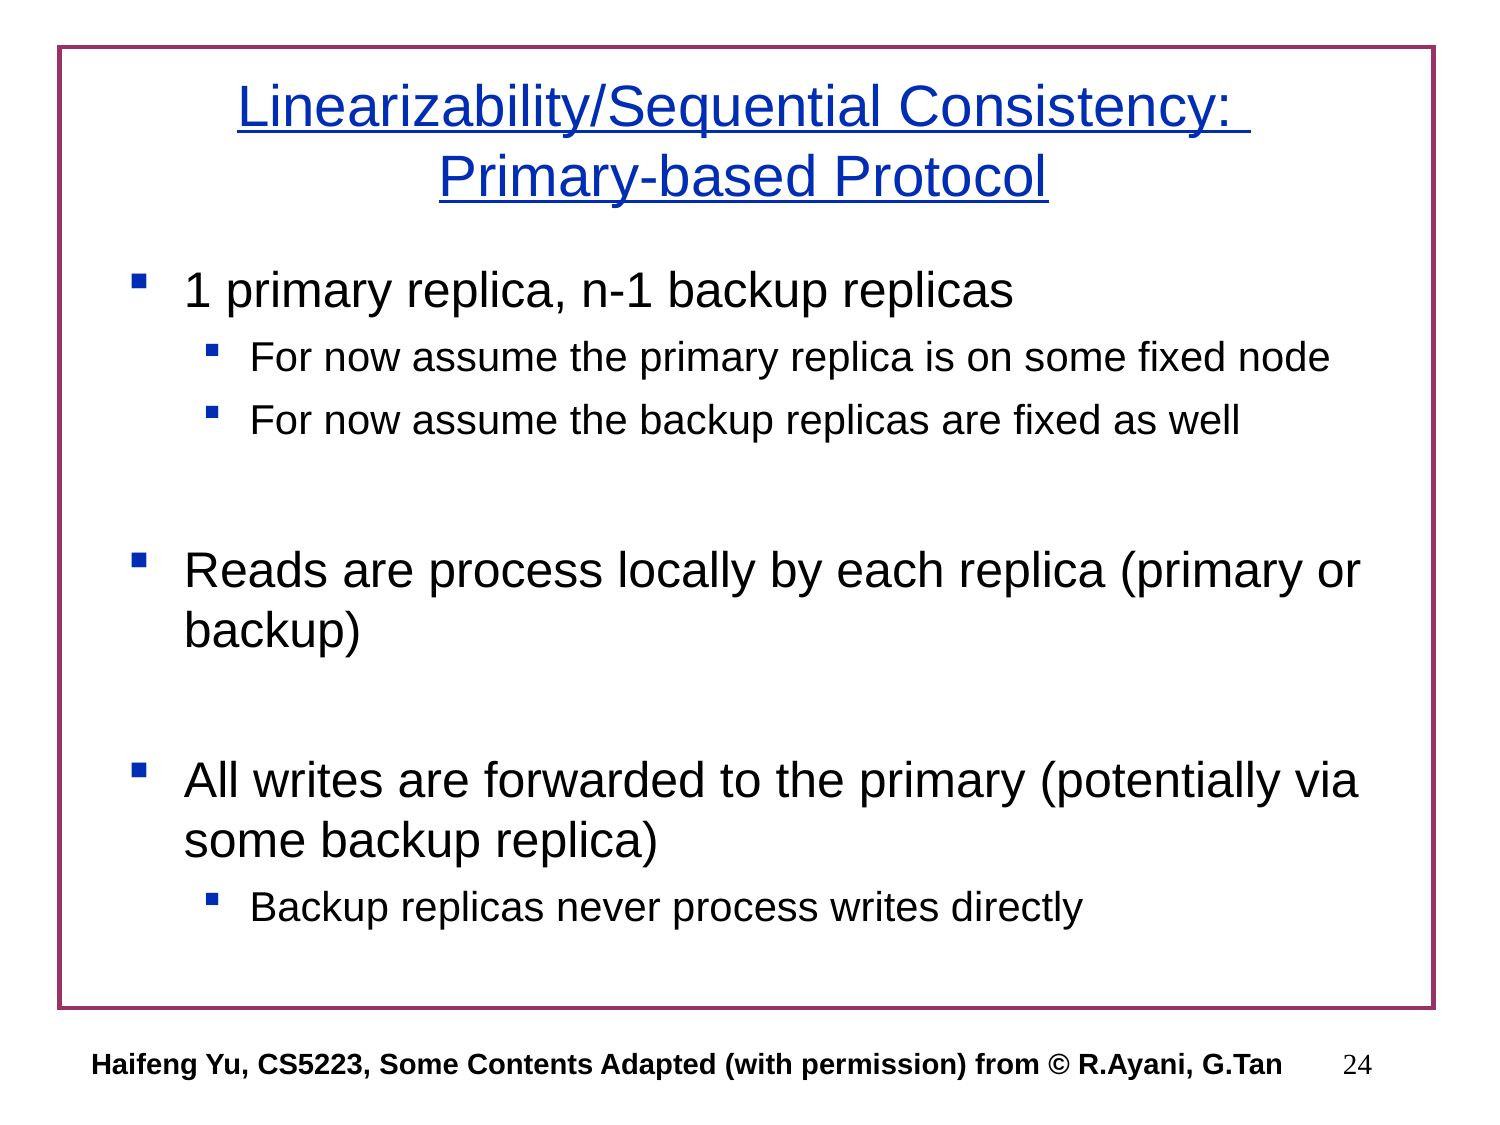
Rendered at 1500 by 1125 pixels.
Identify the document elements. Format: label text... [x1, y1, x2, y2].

title Linearizability/Sequential Consistency: Primary-based Protocol [62, 69, 1426, 207]
list 1 primary replica, n-1 backup replicas For now assume the primary replica is on some fixed node For now assume the backup replicas are fixed as well Reads are process locally by each replica (primary or backup) All writes are forwarded to the primary (potentially via some backup replica) Backup replicas never process writes directly [112, 249, 1388, 875]
slide_number 24 [1326, 1024, 1388, 1101]
footer Haifeng Yu, CS5223, Some Contents Adapted (with permission) from © R.Ayani, G.Tan [49, 1024, 1326, 1101]
